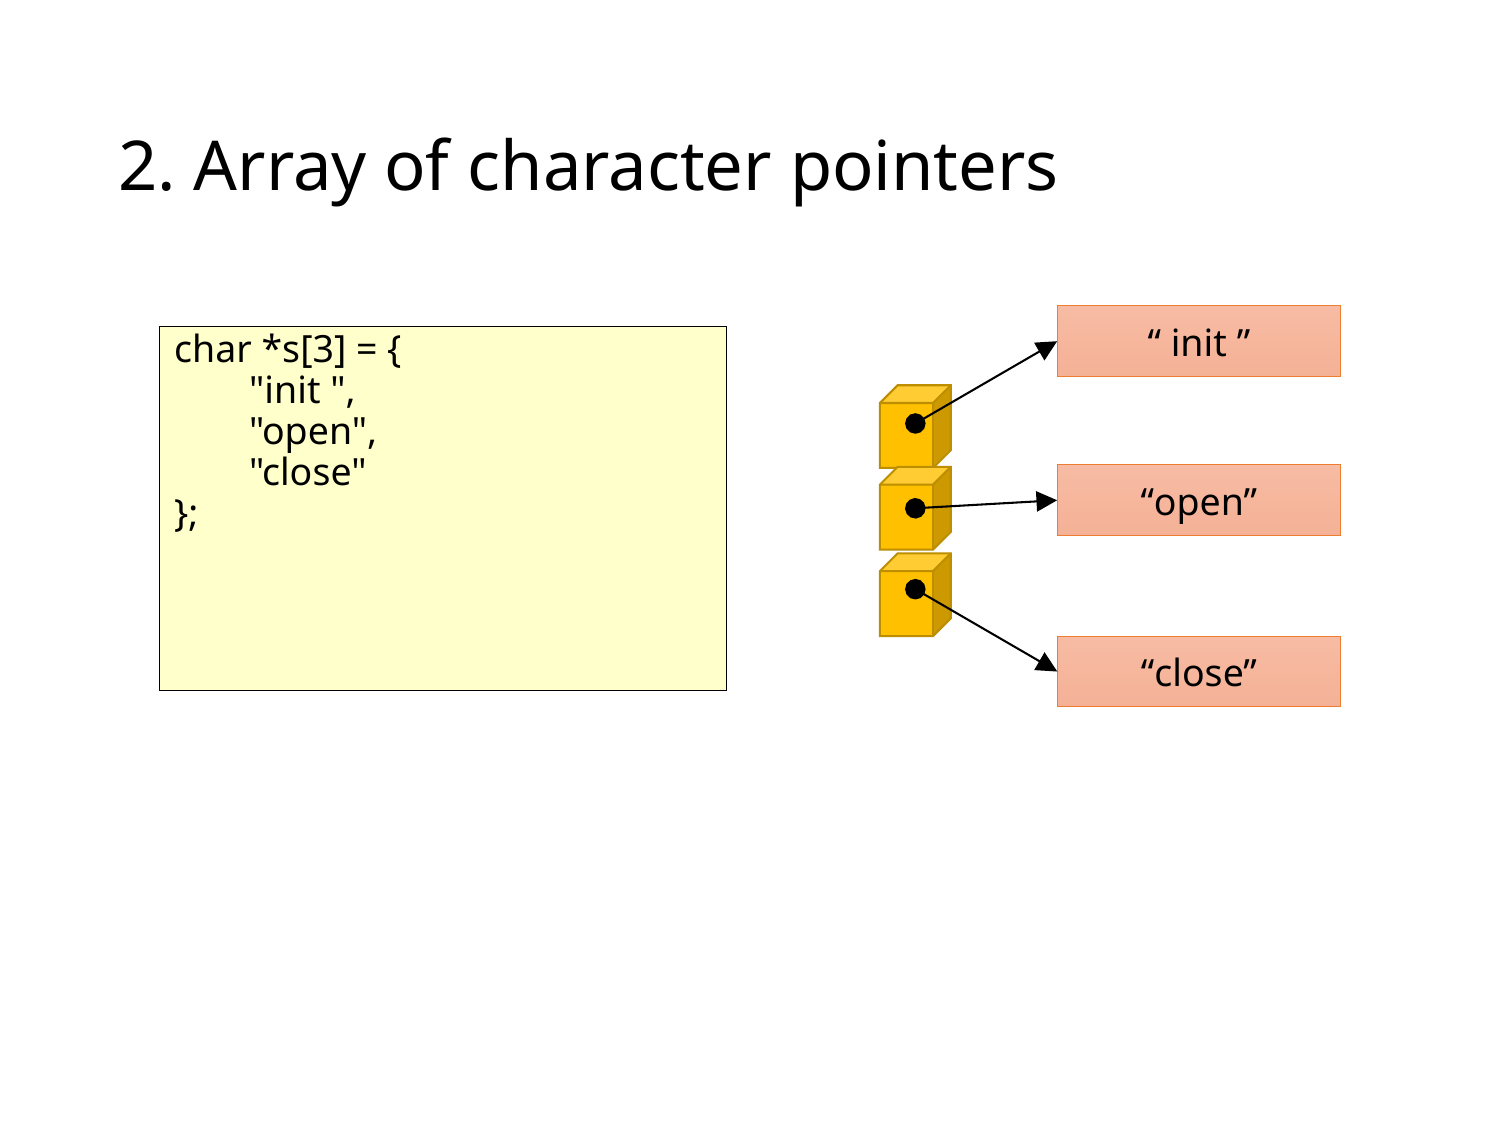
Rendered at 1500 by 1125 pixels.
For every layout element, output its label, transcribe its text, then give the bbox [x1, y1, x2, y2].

title 2. Array of character pointers [103, 59, 1397, 278]
text_box “close” [1057, 636, 1341, 707]
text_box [915, 500, 1058, 509]
text_box “ init ” [1057, 305, 1341, 377]
text_box [878, 384, 952, 469]
text_box [878, 465, 952, 551]
text_box “open” [1057, 464, 1341, 536]
text_box char *s[3] = { "init ", "open", "close" }; [159, 326, 727, 691]
text_box [878, 552, 952, 638]
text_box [915, 589, 1058, 672]
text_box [915, 341, 1058, 424]
